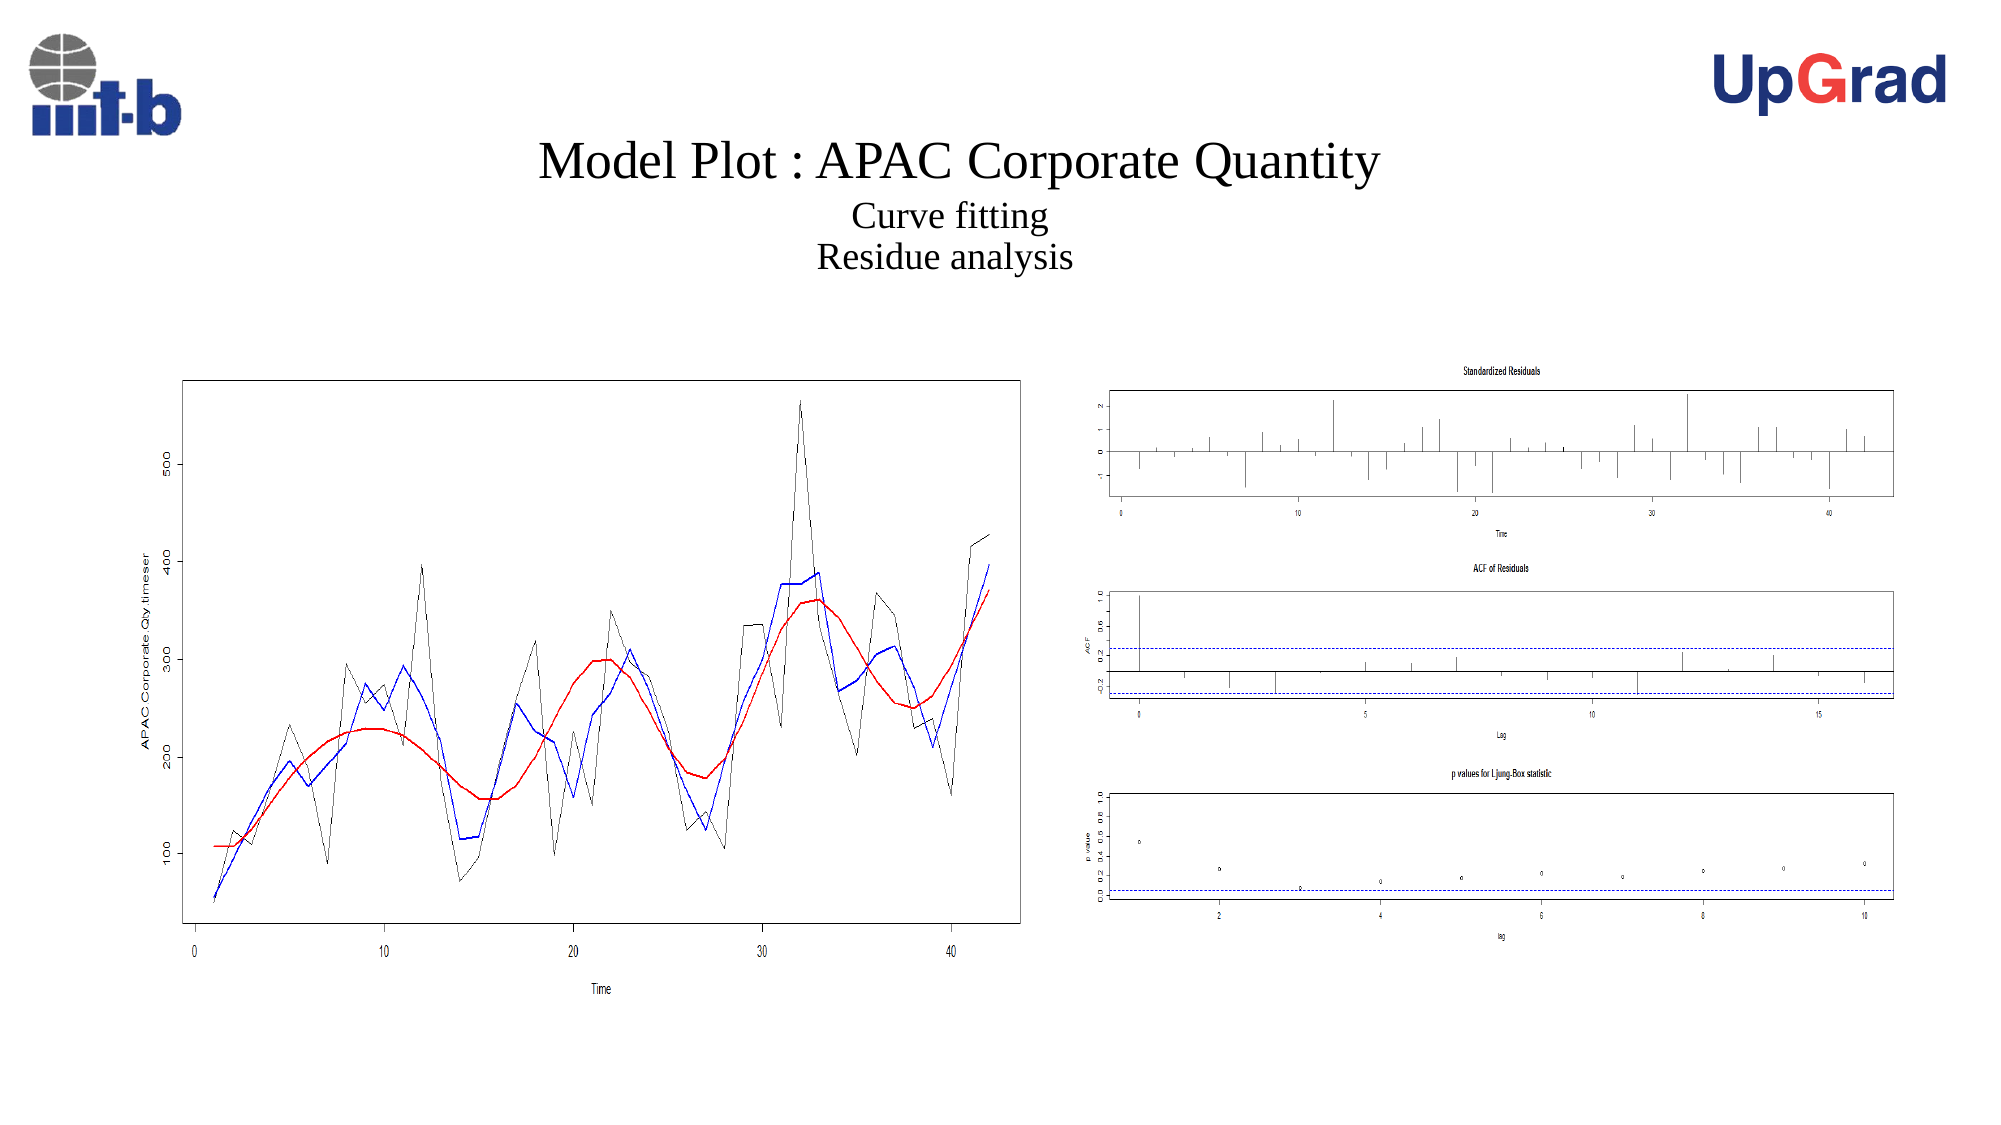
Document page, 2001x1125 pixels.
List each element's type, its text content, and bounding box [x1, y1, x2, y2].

picture [0, 29, 208, 163]
picture [1714, 53, 1952, 116]
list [138, 304, 1043, 1017]
picture [1083, 348, 1907, 952]
title Model Plot : APAC Corporate Quantity Curve fitting Residue analysis [186, 104, 1715, 286]
